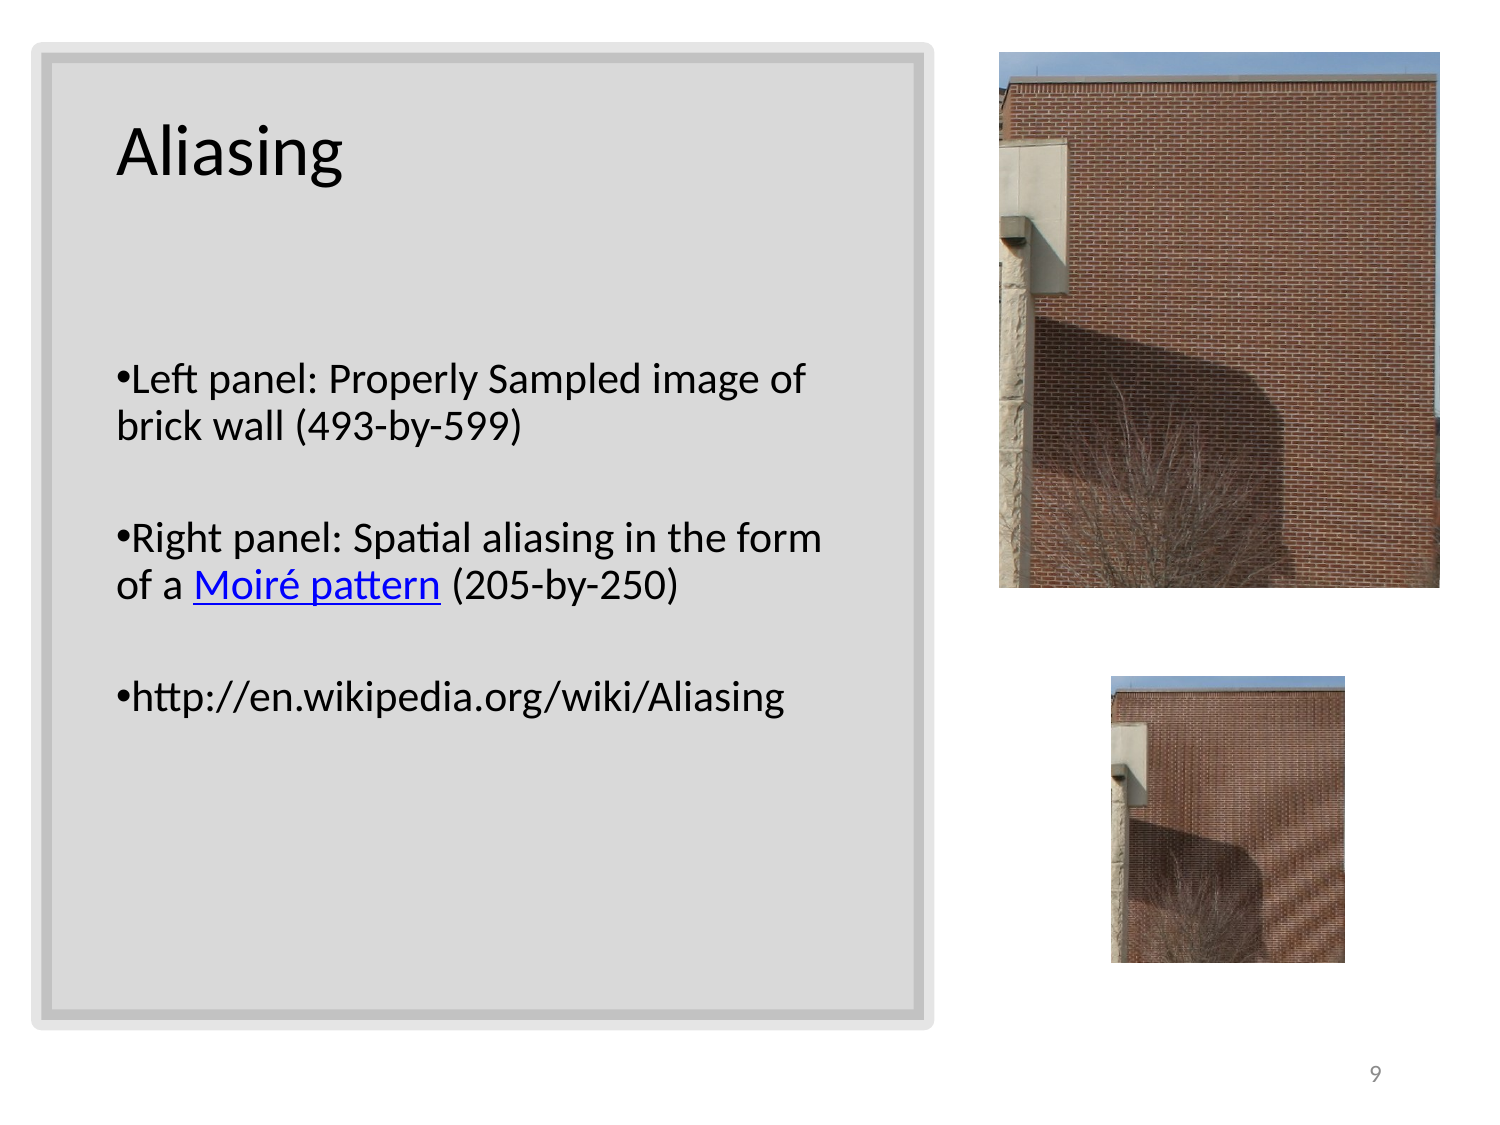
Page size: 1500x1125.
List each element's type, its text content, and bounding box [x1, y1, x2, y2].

text_box Aliasing [101, 104, 865, 326]
picture [999, 52, 1440, 588]
slide_number 9 [1059, 1042, 1397, 1103]
text_box [39, 51, 926, 1022]
picture [1110, 676, 1346, 963]
list Left panel: Properly Sampled image of brick wall (493-by-599) Right panel: Spatial aliasing in the form of a Moiré pattern (205-by-250) http://en.wikipedia.org/wiki/Aliasing [101, 348, 865, 943]
